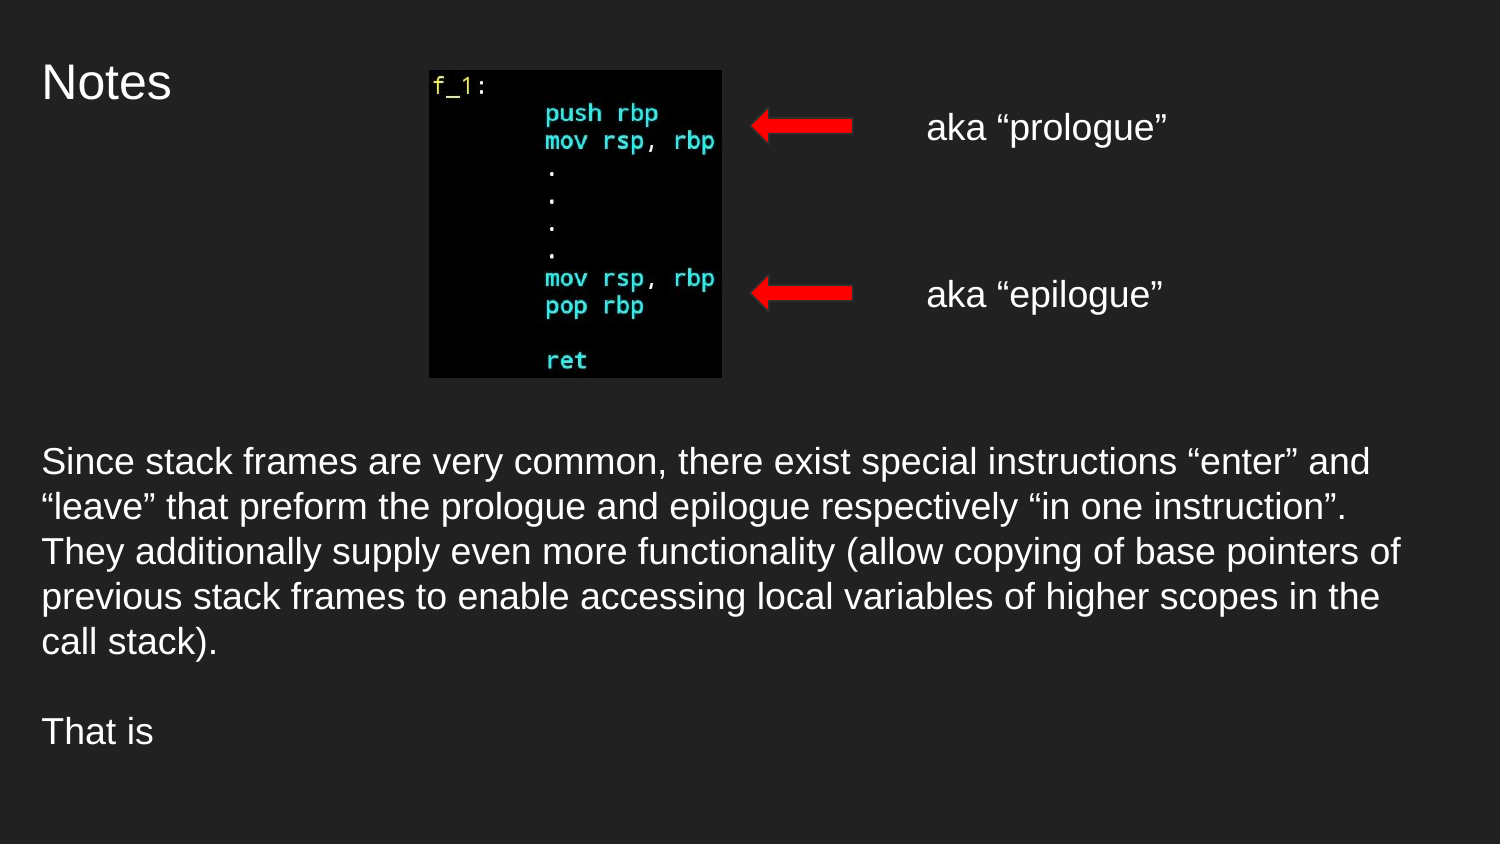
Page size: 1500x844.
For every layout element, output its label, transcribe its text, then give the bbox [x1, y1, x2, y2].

text_box [750, 274, 853, 312]
picture [429, 70, 722, 378]
text_box Since stack frames are very common, there exist special instructions “enter” and “leave” that preform the prologue and epilogue respectively “in one instruction”. They additionally supply even more functionality (allow copying of base pointers of previous stack frames to enable accessing local variables of higher scopes in the call stack). That is [26, 421, 1428, 767]
text_box [750, 106, 853, 145]
text_box Notes [26, 34, 787, 125]
text_box aka “prologue” [911, 87, 1203, 163]
text_box aka “epilogue” [911, 255, 1203, 330]
